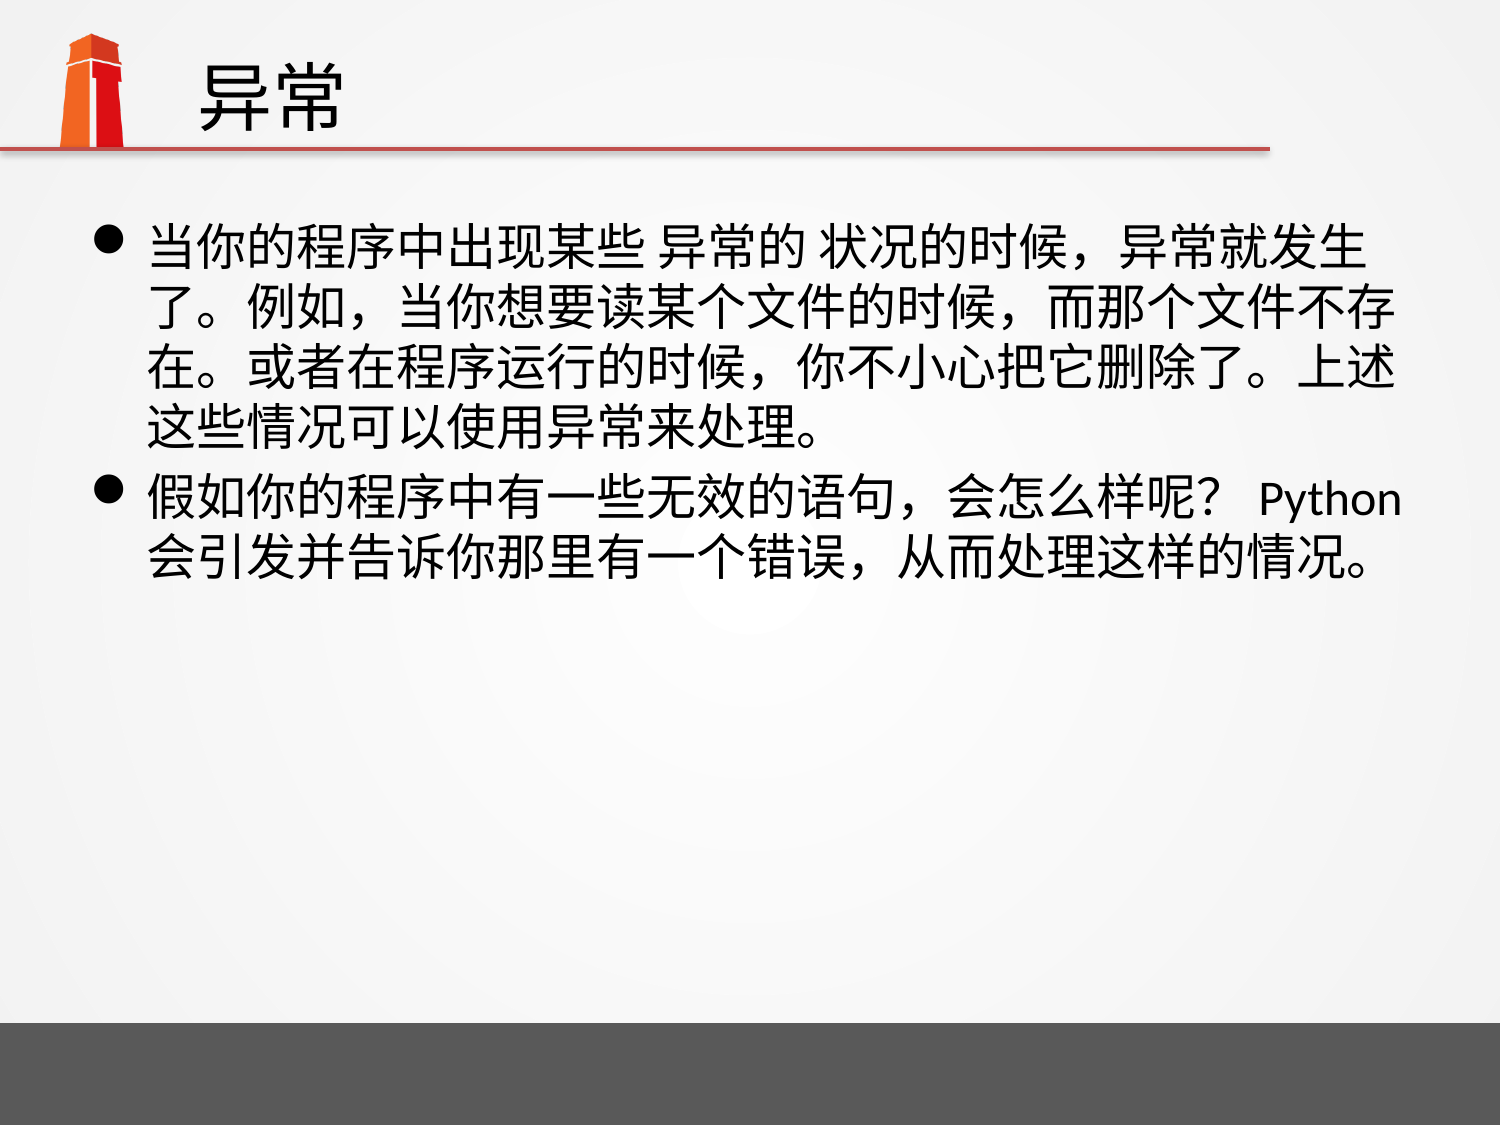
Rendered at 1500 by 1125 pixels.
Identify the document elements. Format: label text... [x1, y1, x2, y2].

picture [16, 11, 166, 147]
title 异常 [183, 42, 1270, 149]
list 当你的程序中出现某些 异常的 状况的时候，异常就发生了。例如，当你想要读某个文件的时候，而那个文件不存在。或者在程序运行的时候，你不小心把它删除了。上述这些情况可以使用异常来处理。 假如你的程序中有一些无效的语句，会怎么样呢？Python会引发并告诉你那里有一个错误，从而处理这样的情况。 [75, 208, 1425, 1005]
